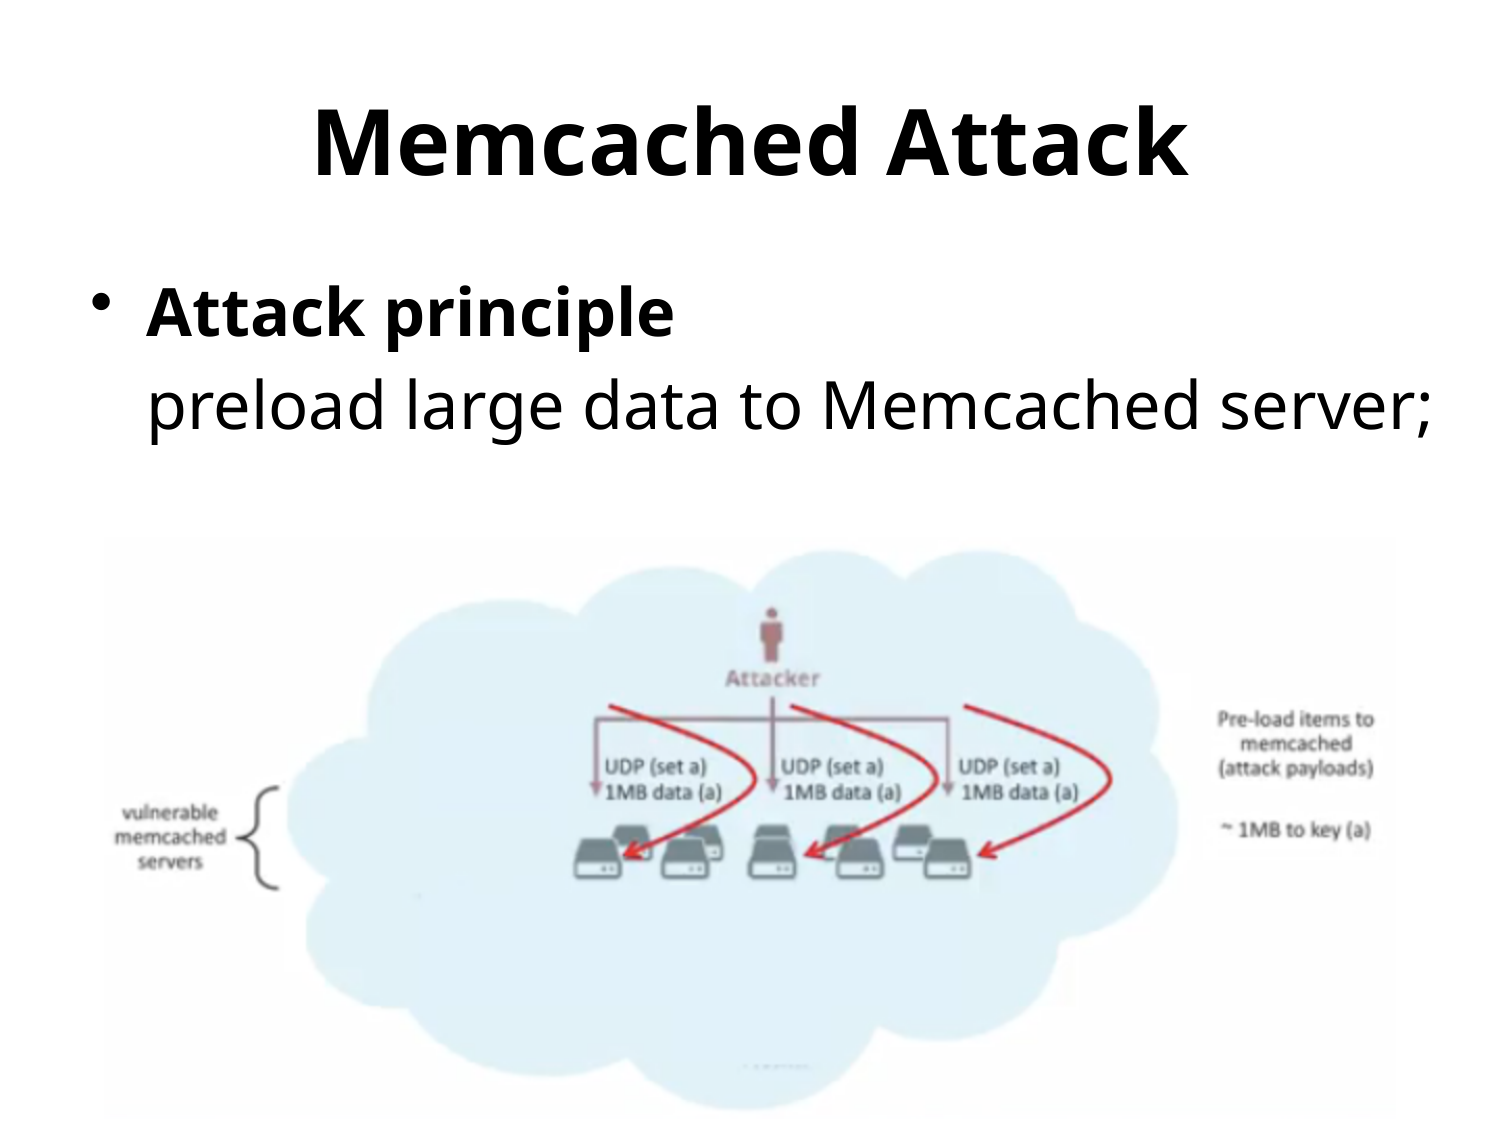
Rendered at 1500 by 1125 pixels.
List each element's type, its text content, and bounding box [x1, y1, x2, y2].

picture [103, 537, 1396, 1125]
list Attack principle preload large data to Memcached server; [74, 262, 1500, 1125]
title Memcached Attack [0, 44, 1500, 233]
